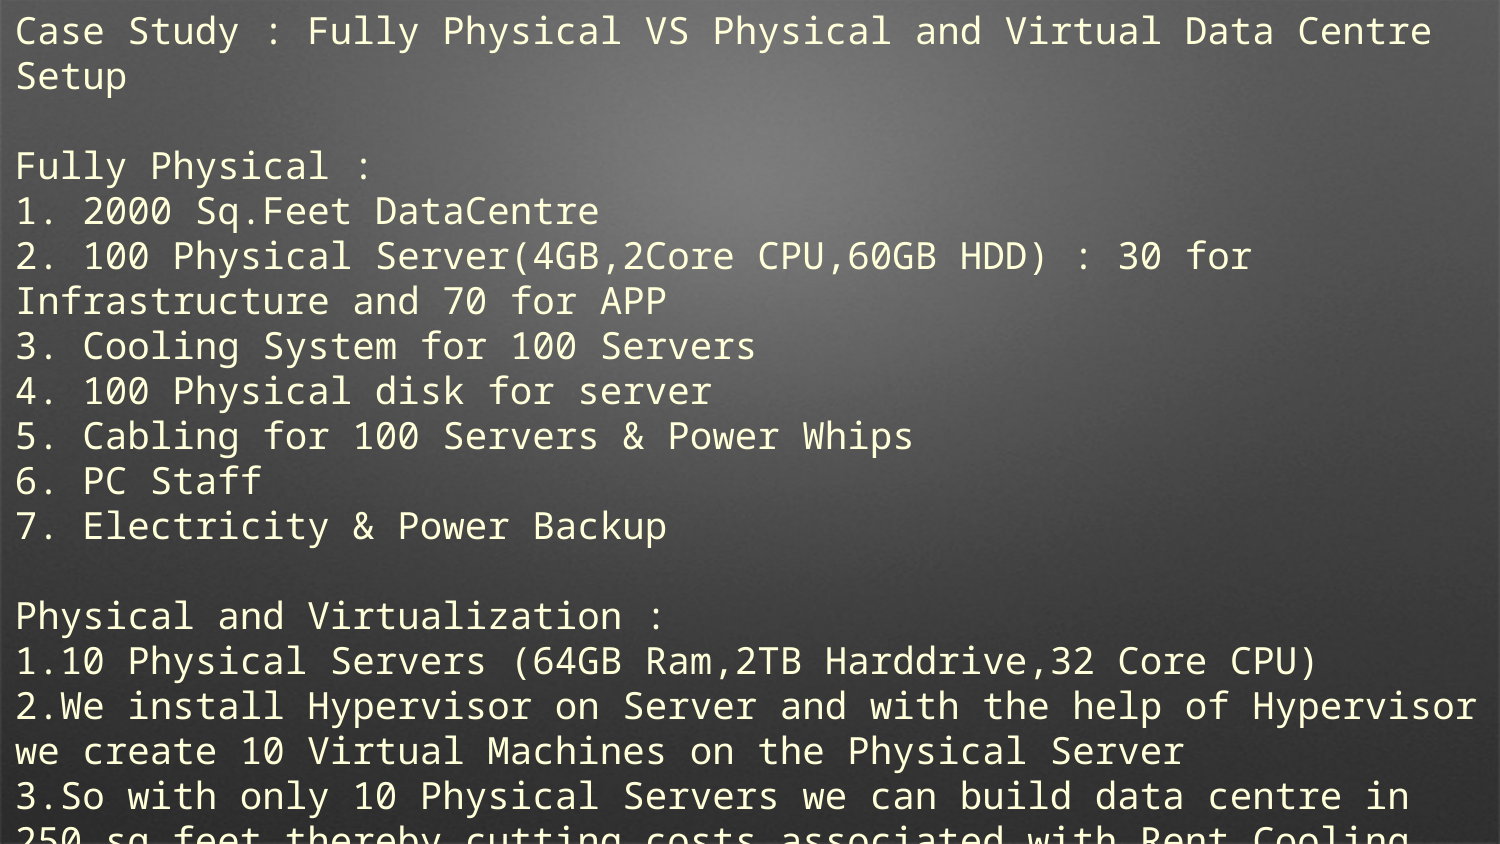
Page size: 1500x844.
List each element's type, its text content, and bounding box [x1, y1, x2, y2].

text_box Case Study : Fully Physical VS Physical and Virtual Data Centre Setup Fully Physical : 1. 2000 Sq.Feet DataCentre 2. 100 Physical Server(4GB,2Core CPU,60GB HDD) : 30 for Infrastructure and 70 for APP 3. Cooling System for 100 Servers 4. 100 Physical disk for server 5. Cabling for 100 Servers & Power Whips 6. PC Staff 7. Electricity & Power Backup Physical and Virtualization : 1.10 Physical Servers (64GB Ram,2TB Harddrive,32 Core CPU) 2.We install Hypervisor on Server and with the help of Hypervisor we create 10 Virtual Machines on the Physical Server 3.So with only 10 Physical Servers we can build data centre in 250 sq.feet thereby cutting costs associated with Rent,Cooling Systems,Cabling,Staff,Electricity etc [0, 0, 1500, 844]
